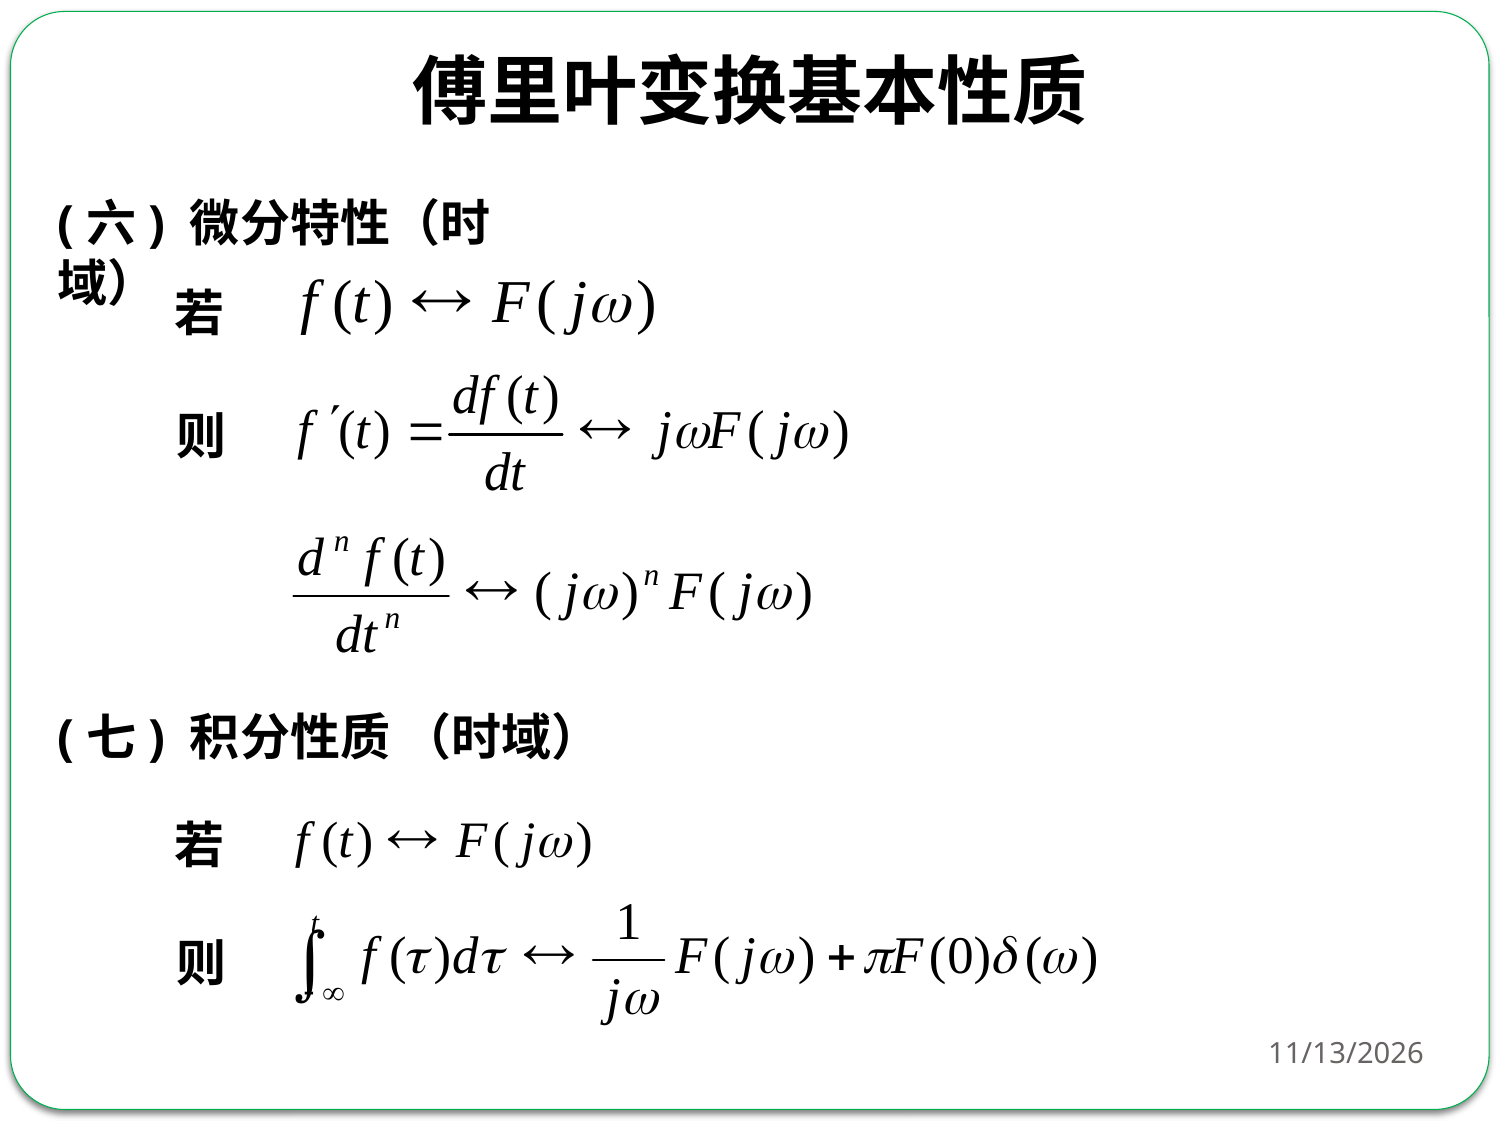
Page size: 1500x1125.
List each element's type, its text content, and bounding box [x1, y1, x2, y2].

text_box 则 [138, 397, 273, 472]
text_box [284, 514, 824, 664]
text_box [279, 361, 859, 503]
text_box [278, 889, 1106, 1036]
text_box 若 [159, 273, 273, 349]
text_box (七) 积分性质 （时域） [42, 698, 643, 774]
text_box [279, 266, 670, 349]
text_box 则 [138, 923, 251, 999]
text_box (六) 微分特性（时域） [42, 184, 580, 320]
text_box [277, 810, 604, 879]
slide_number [1209, 1015, 1439, 1094]
text_box 若 [159, 805, 285, 881]
text_box 傅里叶变换基本性质 [50, 19, 1450, 149]
